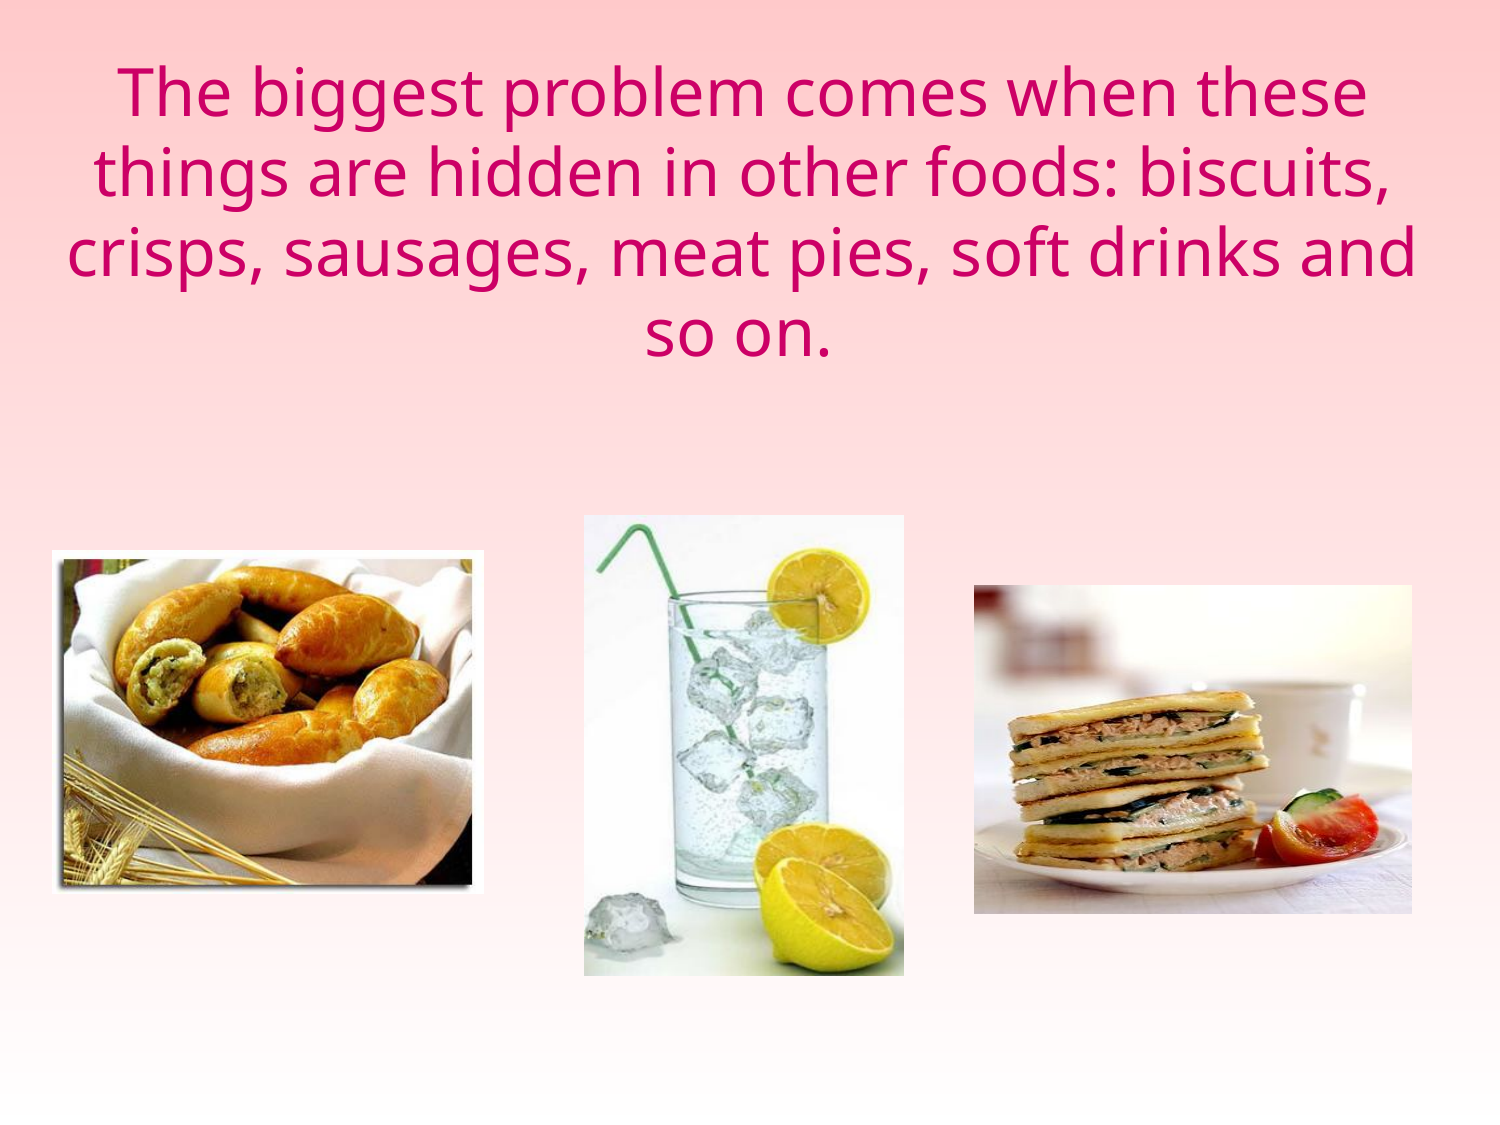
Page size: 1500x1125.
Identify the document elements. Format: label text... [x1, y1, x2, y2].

picture [974, 585, 1412, 914]
picture [584, 515, 904, 977]
text_box The biggest problem comes when these things are hidden in other foods: biscuits, crisps, sausages, meat pies, soft drinks and so on. [41, 42, 1447, 378]
picture [52, 550, 484, 894]
